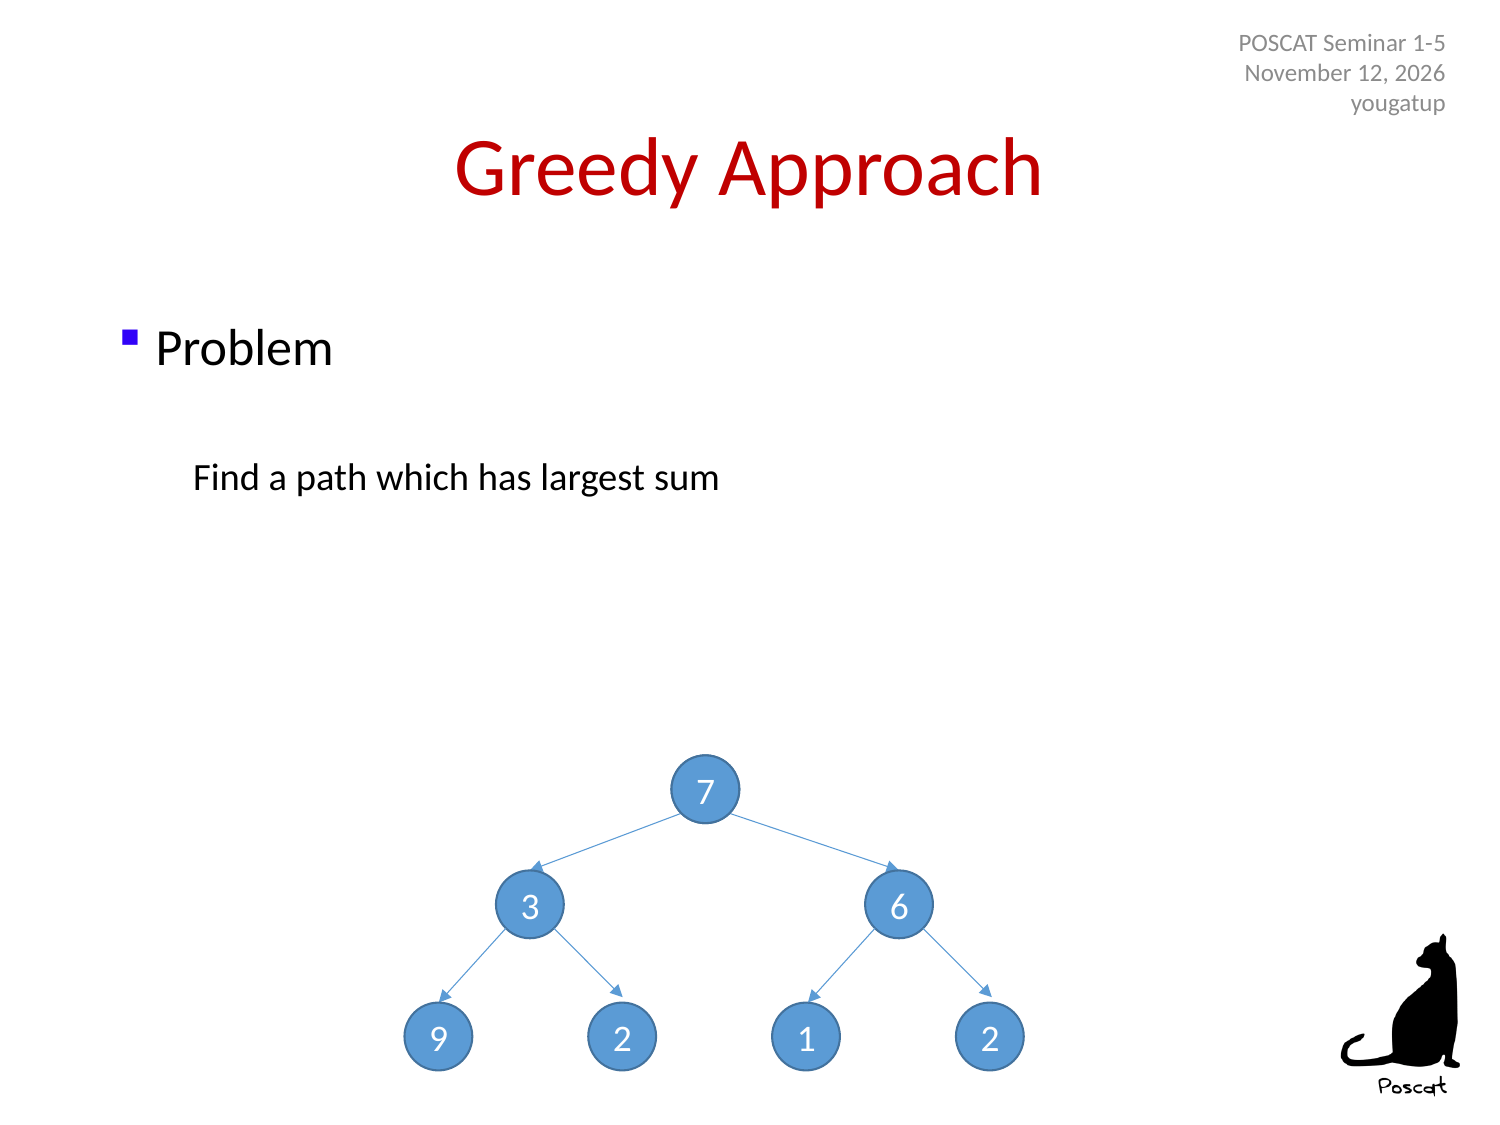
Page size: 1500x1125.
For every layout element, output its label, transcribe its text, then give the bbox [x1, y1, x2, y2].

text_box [438, 928, 506, 1003]
text_box 6 [864, 869, 934, 940]
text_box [553, 928, 623, 998]
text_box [729, 813, 899, 871]
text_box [807, 928, 875, 1003]
text_box 3 [494, 869, 565, 940]
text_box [922, 928, 992, 998]
title Greedy Approach [103, 59, 1397, 278]
text_box 1 [771, 1001, 841, 1072]
picture [1317, 927, 1500, 1103]
text_box 7 [670, 754, 741, 825]
list Problem Find a path which has largest sum [103, 299, 1397, 1014]
text_box 2 [587, 1001, 658, 1072]
text_box 2 [954, 1001, 1025, 1072]
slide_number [1123, 29, 1462, 113]
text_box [529, 813, 682, 871]
text_box 9 [403, 1001, 474, 1072]
